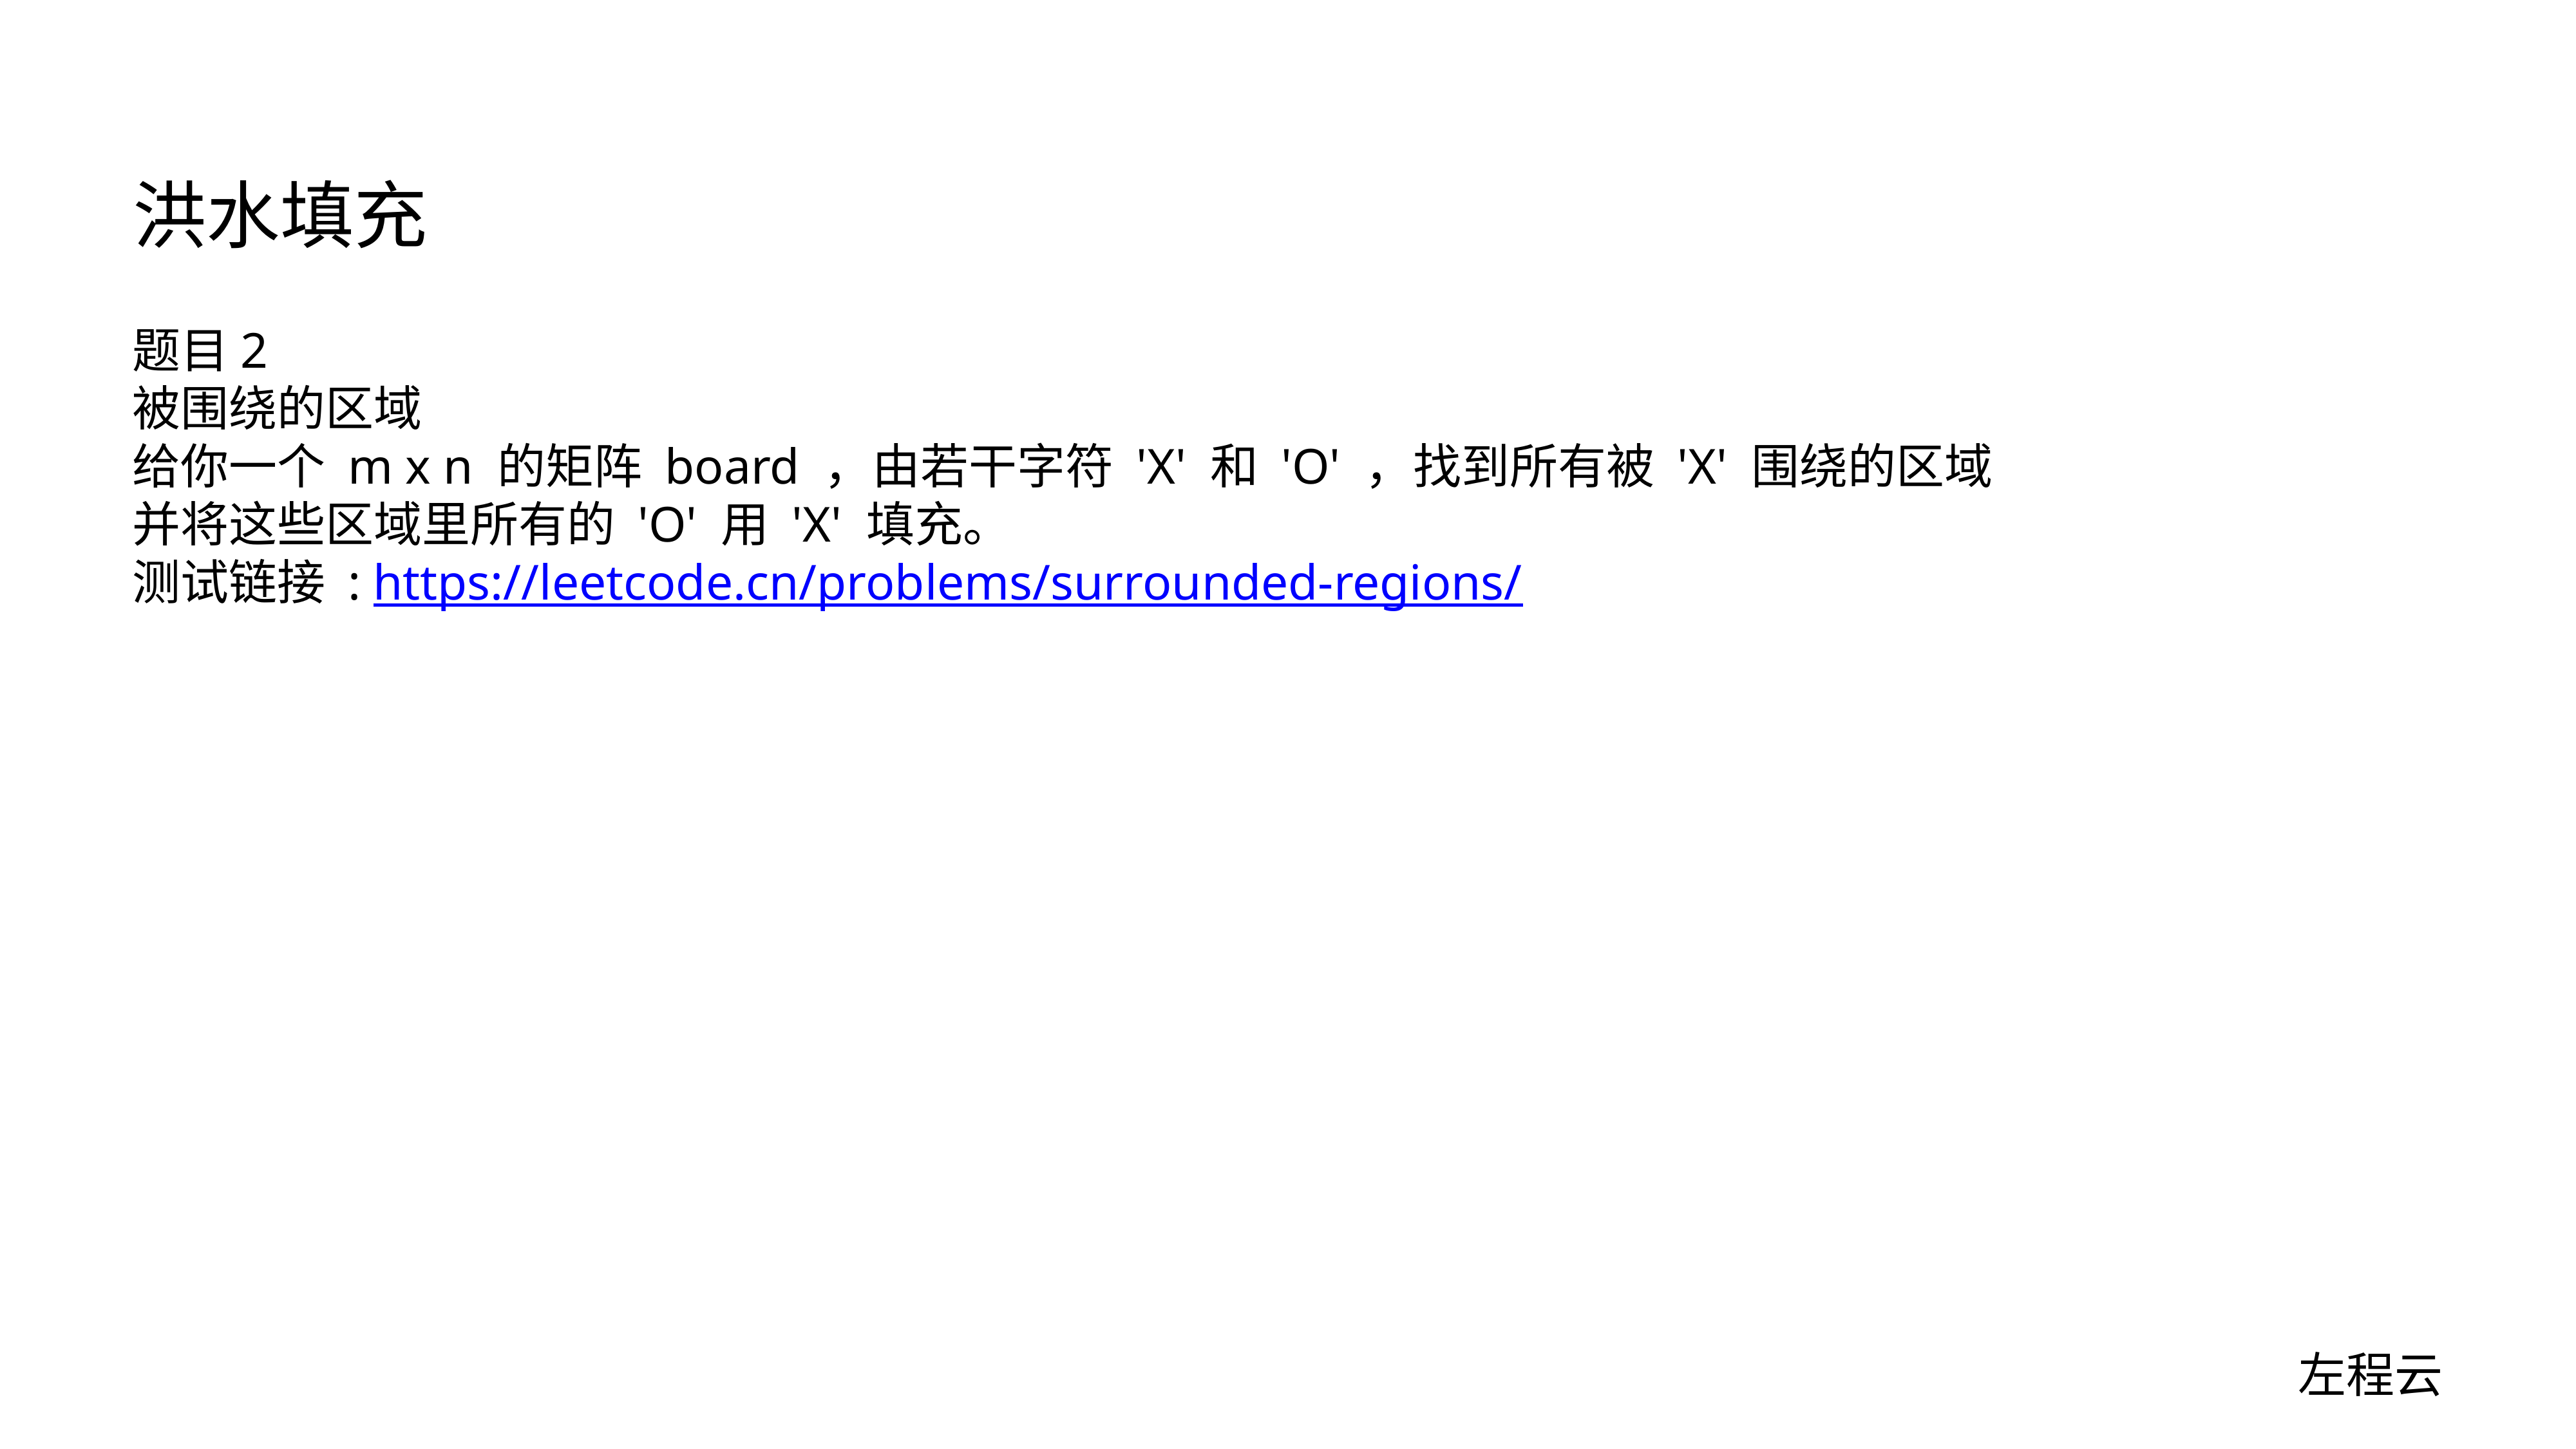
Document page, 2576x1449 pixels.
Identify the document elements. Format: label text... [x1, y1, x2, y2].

text_box 左程云 [127, 1339, 2449, 1408]
title 洪水填充 [127, 48, 2449, 263]
text_box 题目2 被围绕的区域 给你一个 m x n 的矩阵 board ，由若干字符 'X' 和 'O' ，找到所有被 'X' 围绕的区域 并将这些区域里所有的 'O' 用 'X' 填充。 测试链接 : https://leetcode.cn/problems/surrounded-regions/ [127, 314, 2449, 1304]
